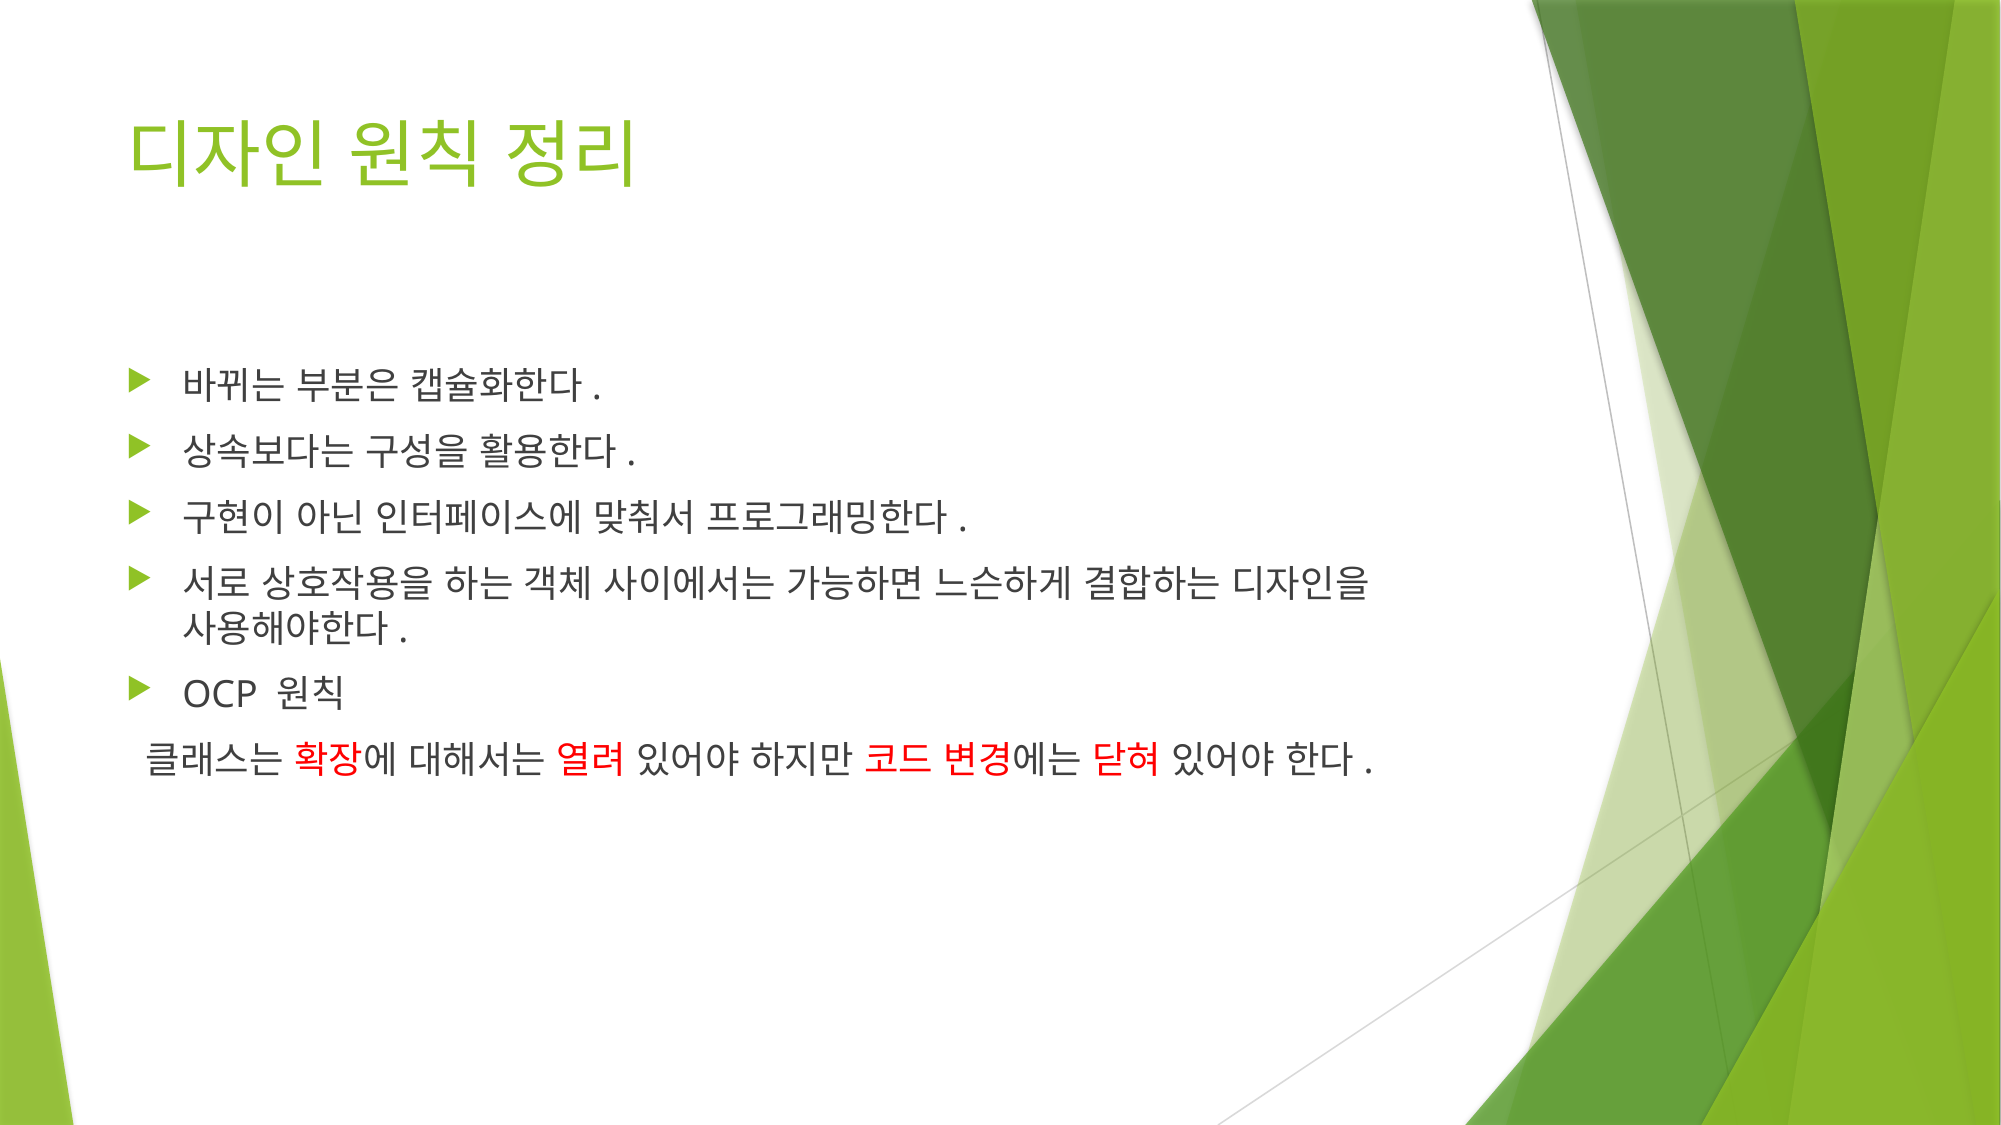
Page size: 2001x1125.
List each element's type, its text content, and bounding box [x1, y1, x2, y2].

list 바뀌는 부분은 캡슐화한다. 상속보다는 구성을 활용한다. 구현이 아닌 인터페이스에 맞춰서 프로그래밍한다. 서로 상호작용을 하는 객체 사이에서는 가능하면 느슨하게 결합하는 디자인을 사용해야한다. OCP 원칙 클래스는 확장에 대해서는 열려 있어야 하지만 코드 변경에는 닫혀 있어야 한다. [111, 354, 1522, 992]
title 디자인 원칙 정리 [111, 99, 1522, 204]
